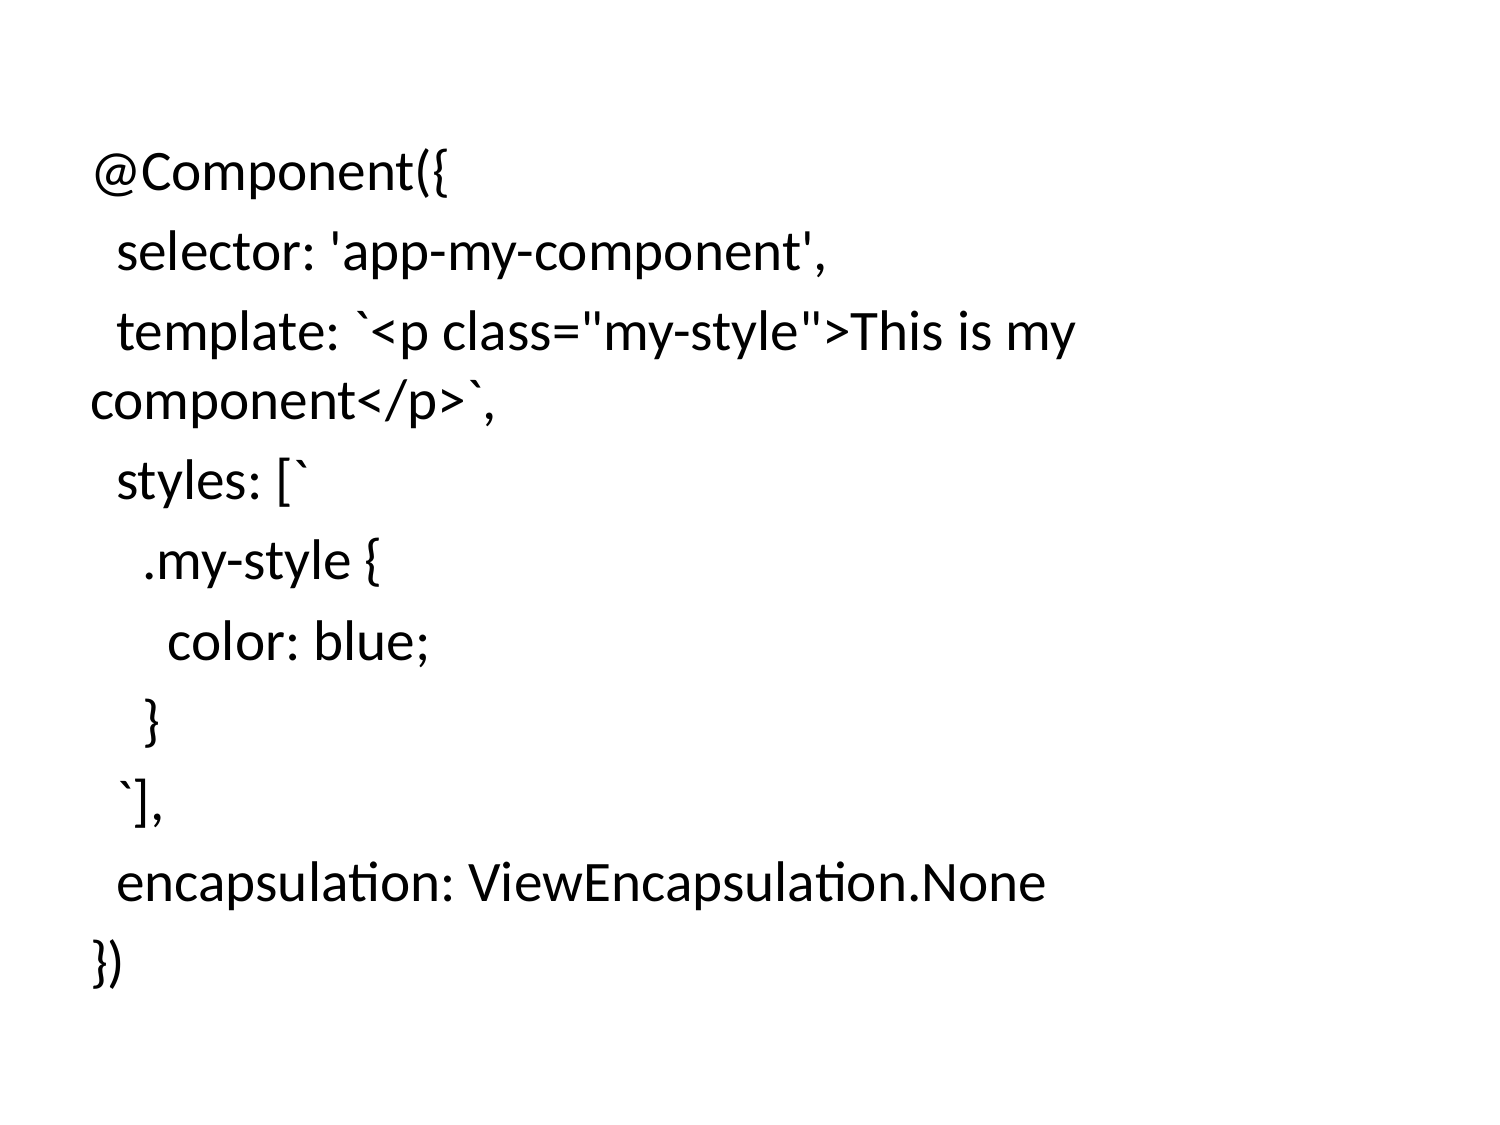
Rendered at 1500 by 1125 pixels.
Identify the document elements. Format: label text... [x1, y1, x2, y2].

list @Component({ selector: 'app-my-component', template: `<p class="my-style">This is my component</p>`, styles: [` .my-style { color: blue; } `], encapsulation: ViewEncapsulation.None }) [75, 125, 1425, 1005]
